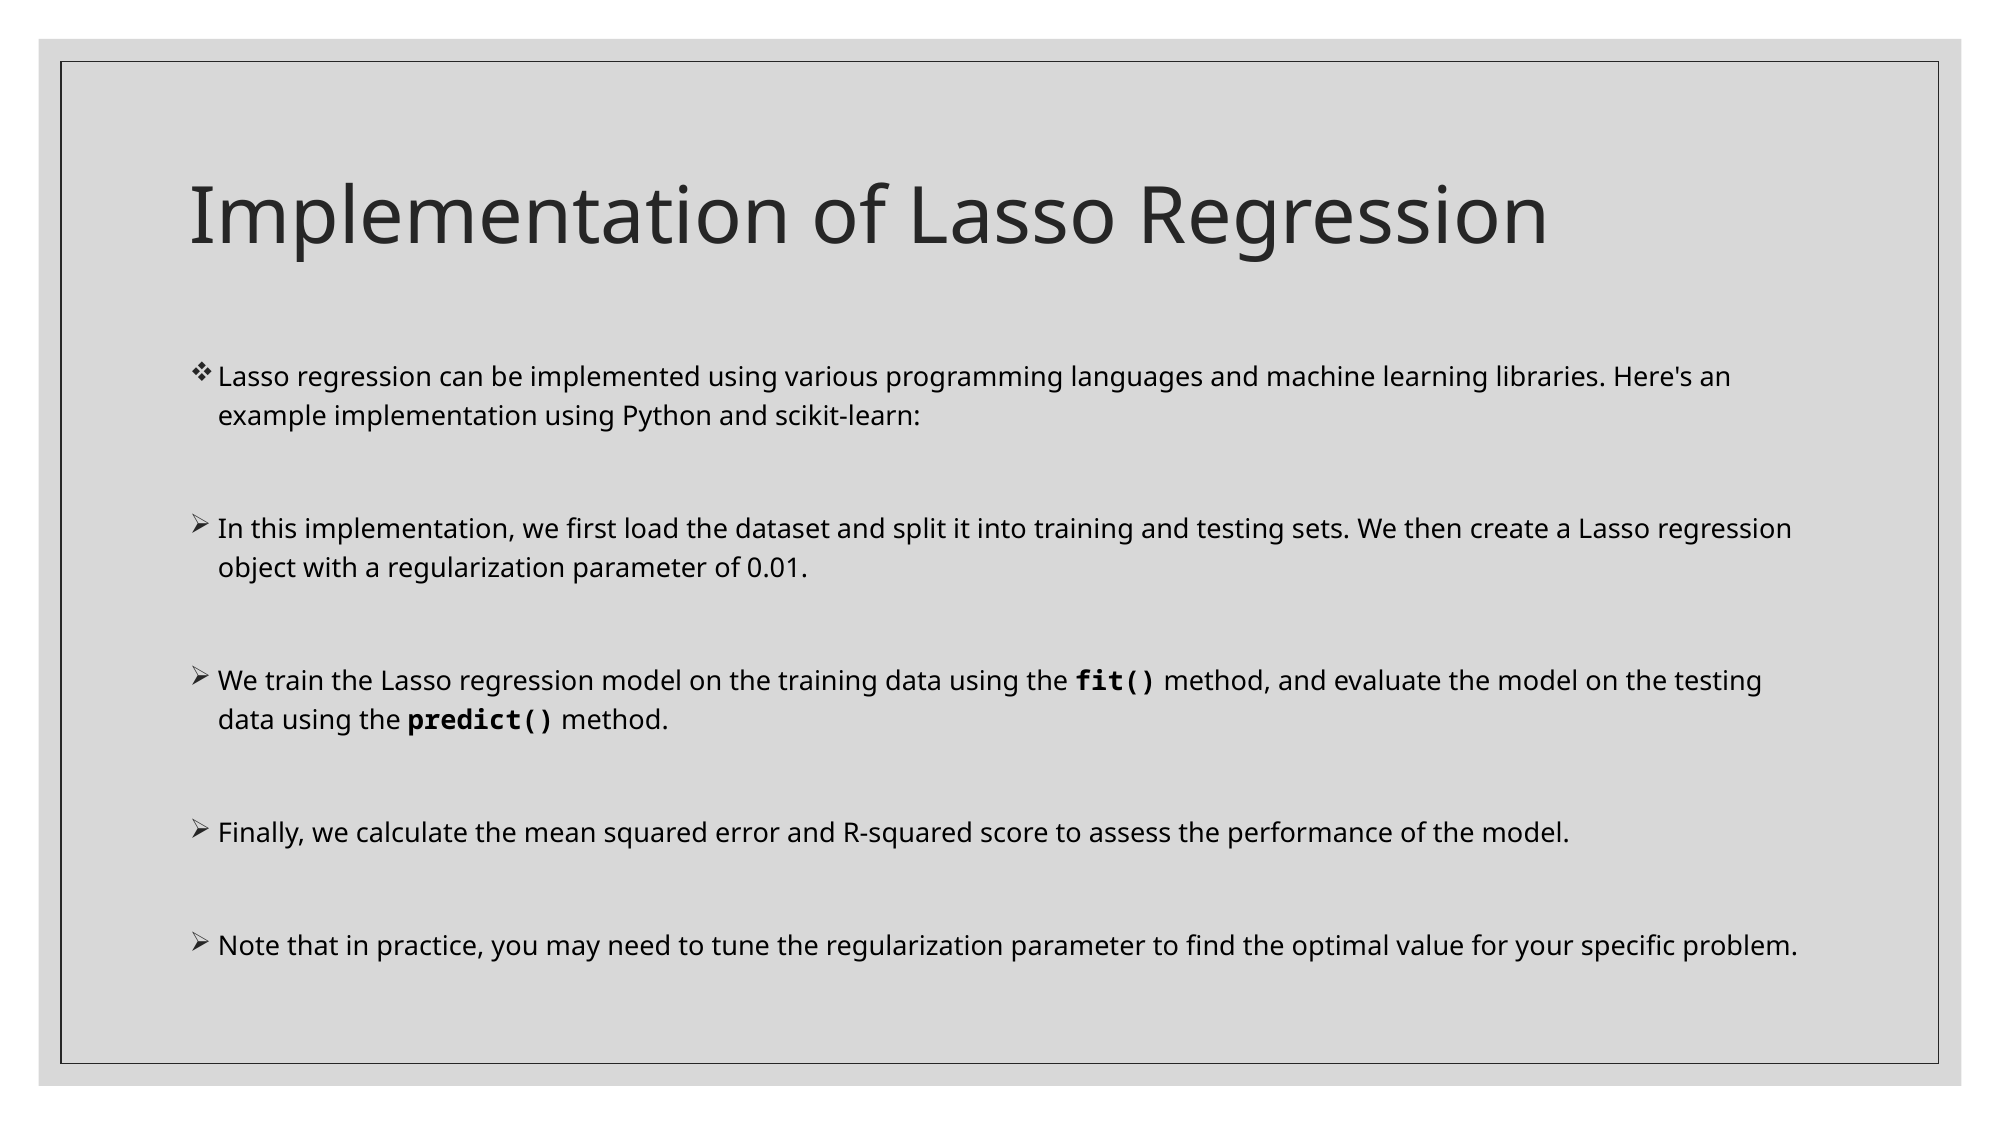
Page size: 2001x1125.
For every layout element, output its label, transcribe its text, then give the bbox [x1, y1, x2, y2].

list Lasso regression can be implemented using various programming languages and machine learning libraries. Here's an example implementation using Python and scikit-learn: In this implementation, we first load the dataset and split it into training and testing sets. We then create a Lasso regression object with a regularization parameter of 0.01. We train the Lasso regression model on the training data using the fit() method, and evaluate the model on the testing data using the predict() method. Finally, we calculate the mean squared error and R-squared score to assess the performance of the model. Note that in practice, you may need to tune the regularization parameter to find the optimal value for your specific problem. [174, 345, 1825, 977]
title Implementation of Lasso Regression [174, 105, 1825, 331]
